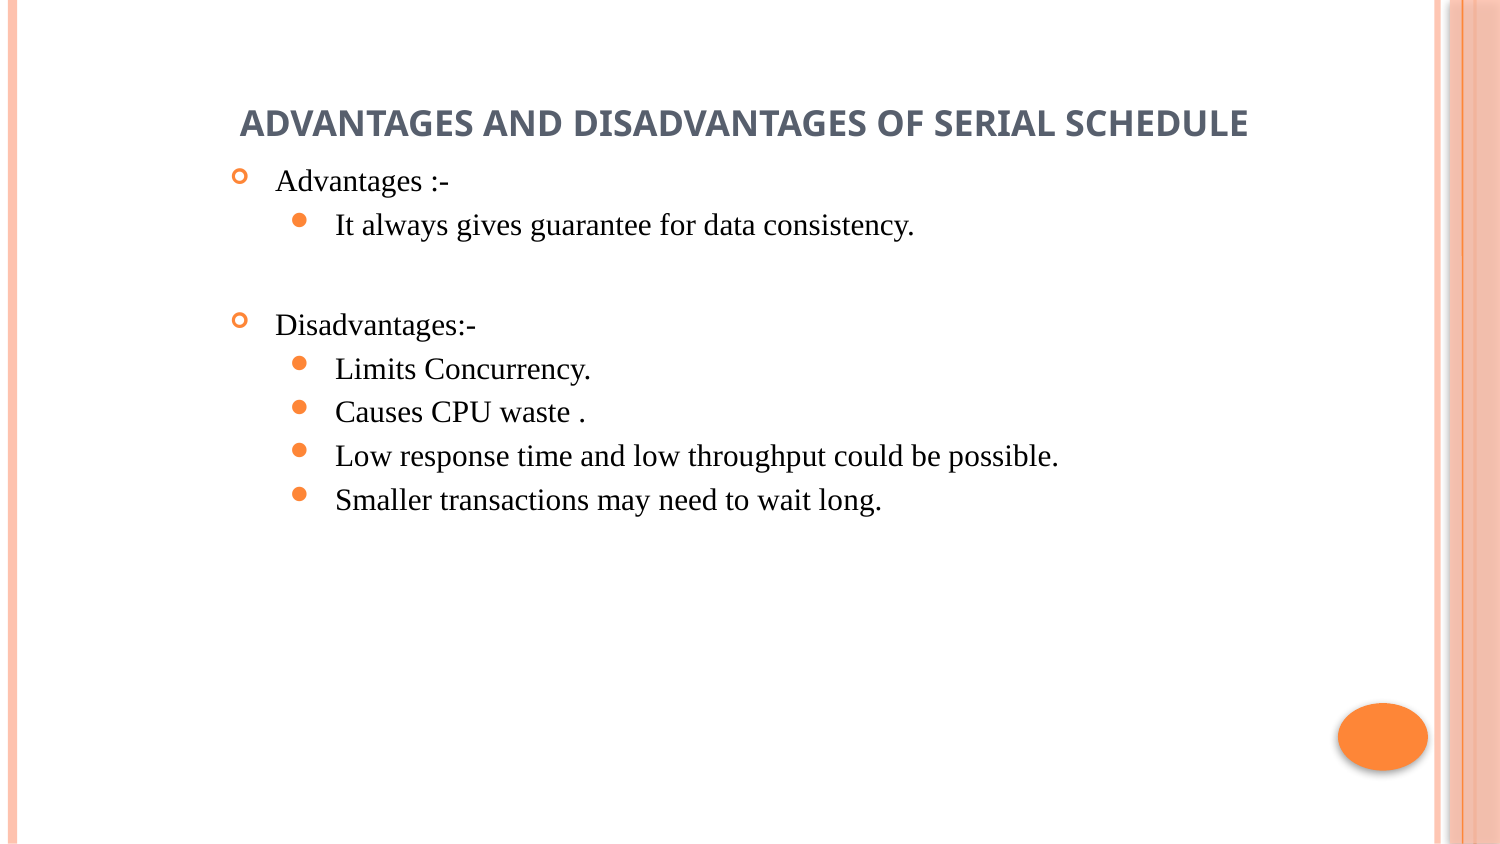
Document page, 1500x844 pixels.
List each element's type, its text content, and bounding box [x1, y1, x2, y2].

title Advantages And disadvantages of serial schedule [225, 64, 1322, 151]
list Advantages :- It always gives guarantee for data consistency. Disadvantages:- Limits Concurrency. Causes CPU waste . Low response time and low throughput could be possible. Smaller transactions may need to wait long. [215, 153, 1416, 613]
